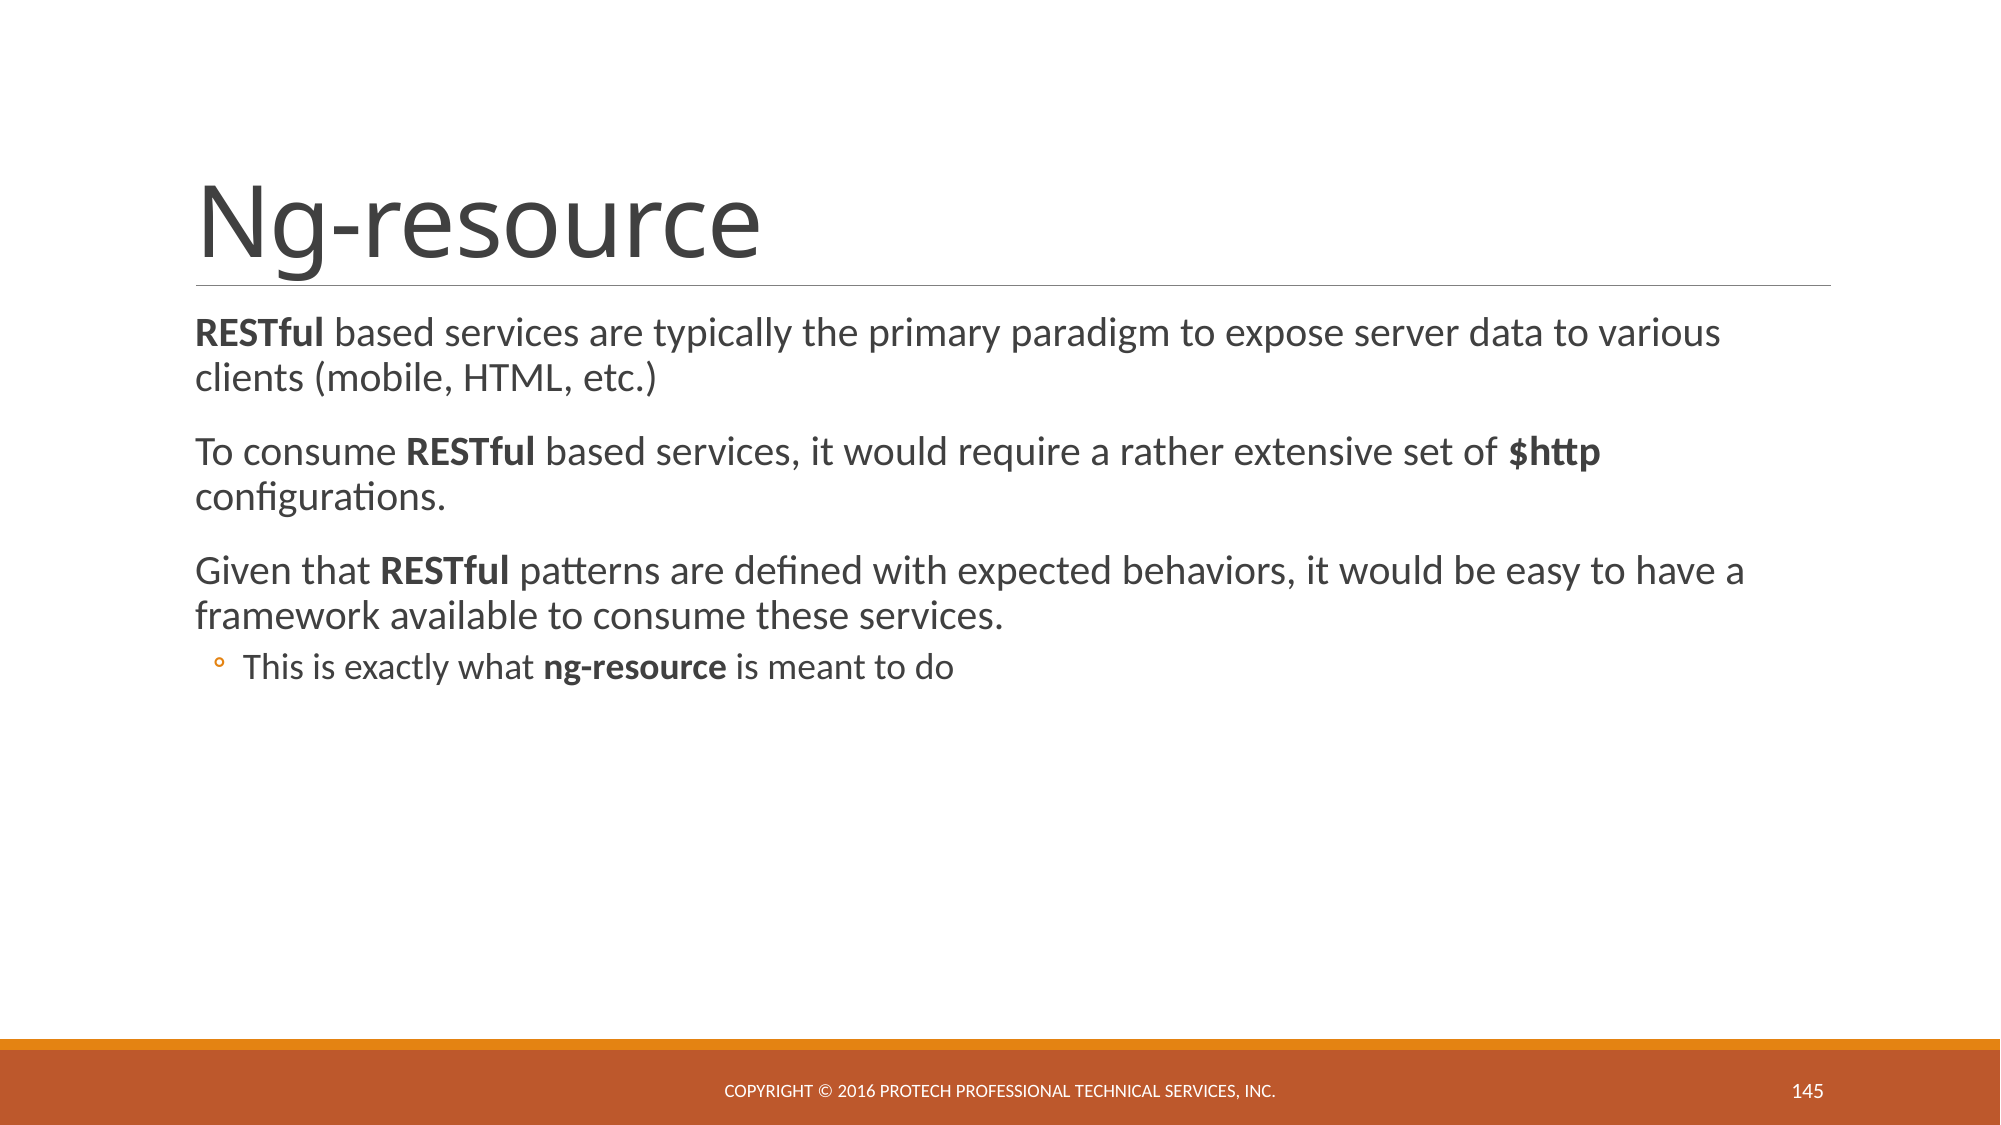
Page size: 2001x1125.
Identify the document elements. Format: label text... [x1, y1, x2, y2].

slide_number 145 [1624, 1059, 1840, 1120]
title Ng-resource [180, 47, 1830, 285]
list RESTful based services are typically the primary paradigm to expose server data to various clients (mobile, HTML, etc.) To consume RESTful based services, it would require a rather extensive set of $http configurations. Given that RESTful patterns are defined with expected behaviors, it would be easy to have a framework available to consume these services. This is exactly what ng-resource is meant to do [180, 302, 1830, 963]
footer Copyright © 2016 ProTech Professional Technical Services, Inc. [604, 1059, 1396, 1120]
